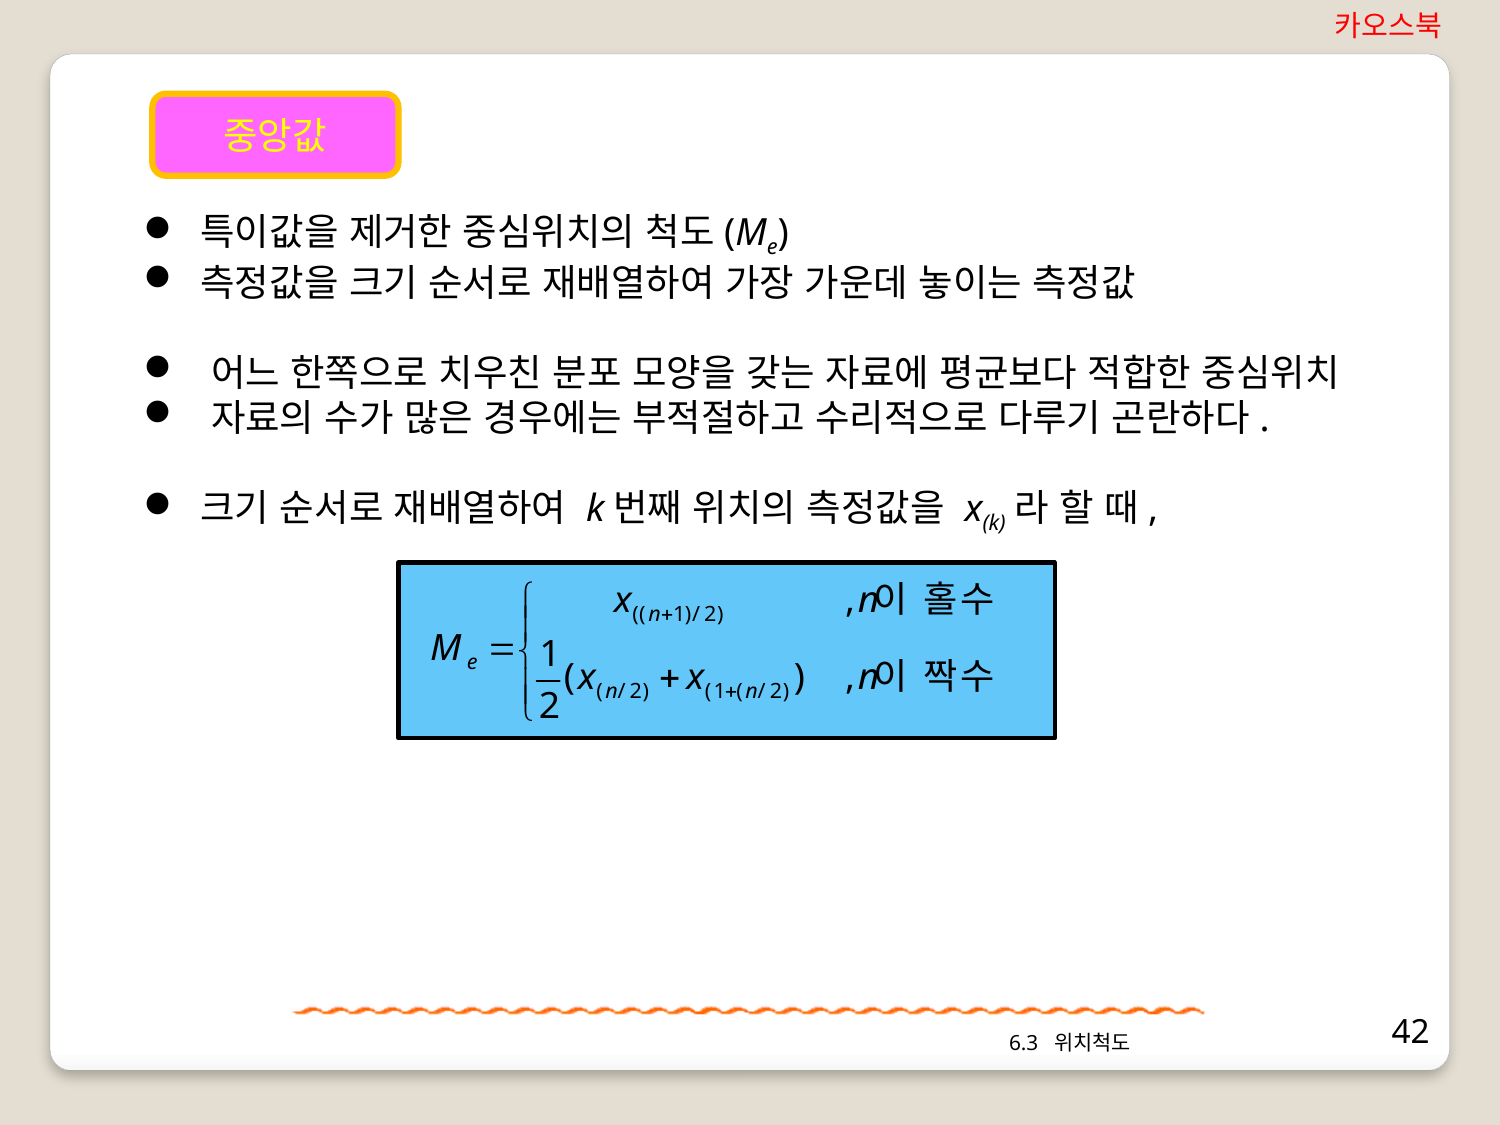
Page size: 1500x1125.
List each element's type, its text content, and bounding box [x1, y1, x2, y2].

picture [281, 1003, 1219, 1020]
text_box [423, 575, 1002, 728]
text_box 중앙값 [148, 90, 402, 180]
text_box 특이값을 제거한 중심위치의 척도(Me) 측정값을 크기 순서로 재배열하여 가장 가운데 놓이는 측정값 어느 한쪽으로 치우친 분포 모양을 갖는 자료에 평균보다 적합한 중심위치 자료의 수가 많은 경우에는 부적절하고 수리적으로 다루기 곤란하다. 크기 순서로 재배열하여 k번째 위치의 측정값을 x(k)라 할 때, [128, 200, 1430, 543]
footer 6.3 위치척도 [994, 1002, 1369, 1063]
text_box [395, 559, 1058, 742]
text_box 카오스북 [1277, 0, 1500, 50]
slide_number 42 [1369, 1002, 1445, 1063]
